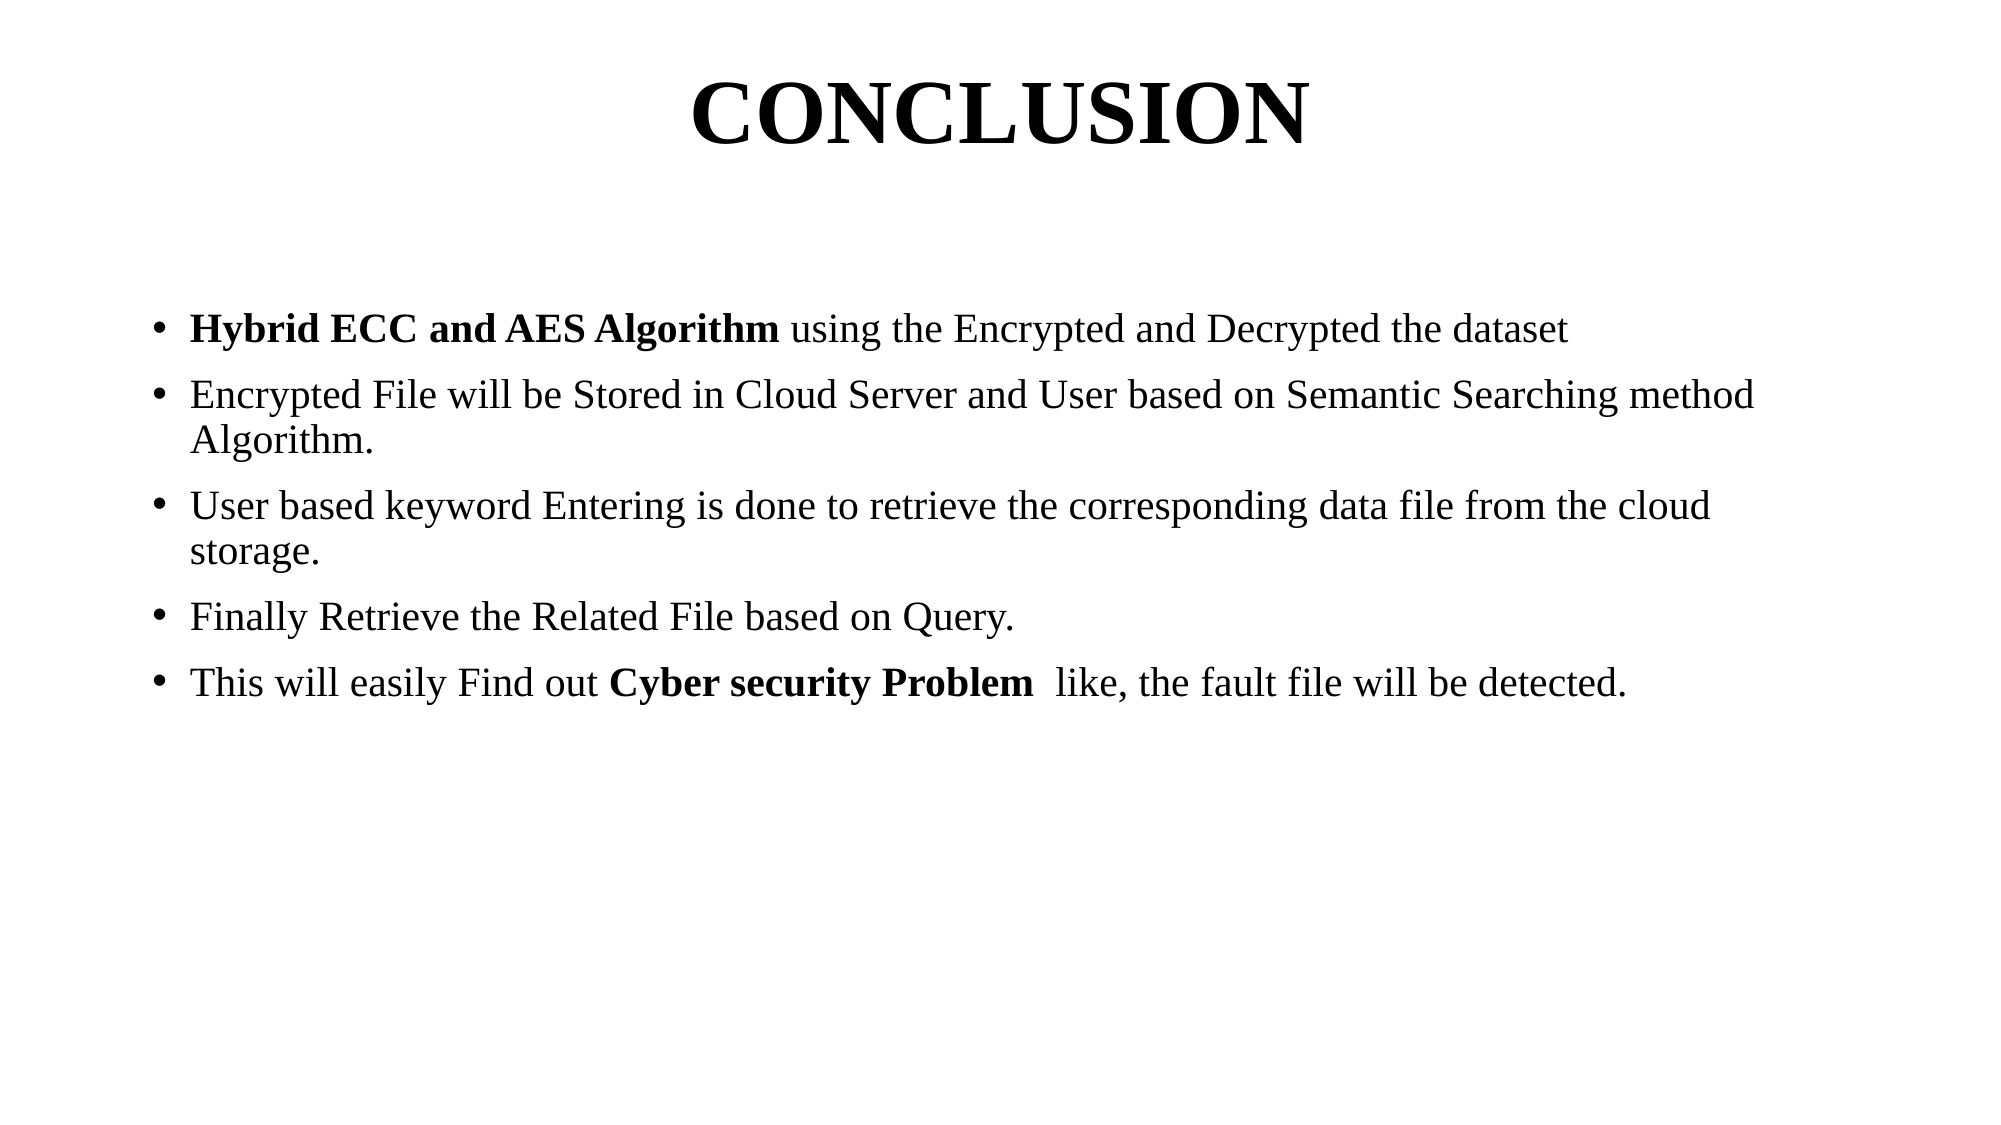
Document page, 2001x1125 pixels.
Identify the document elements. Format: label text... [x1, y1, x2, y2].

title CONCLUSION [137, 59, 1863, 278]
list Hybrid ECC and AES Algorithm using the Encrypted and Decrypted the dataset Encrypted File will be Stored in Cloud Server and User based on Semantic Searching method Algorithm. User based keyword Entering is done to retrieve the corresponding data file from the cloud storage. Finally Retrieve the Related File based on Query. This will easily Find out Cyber security Problem like, the fault file will be detected. [137, 299, 1863, 1014]
